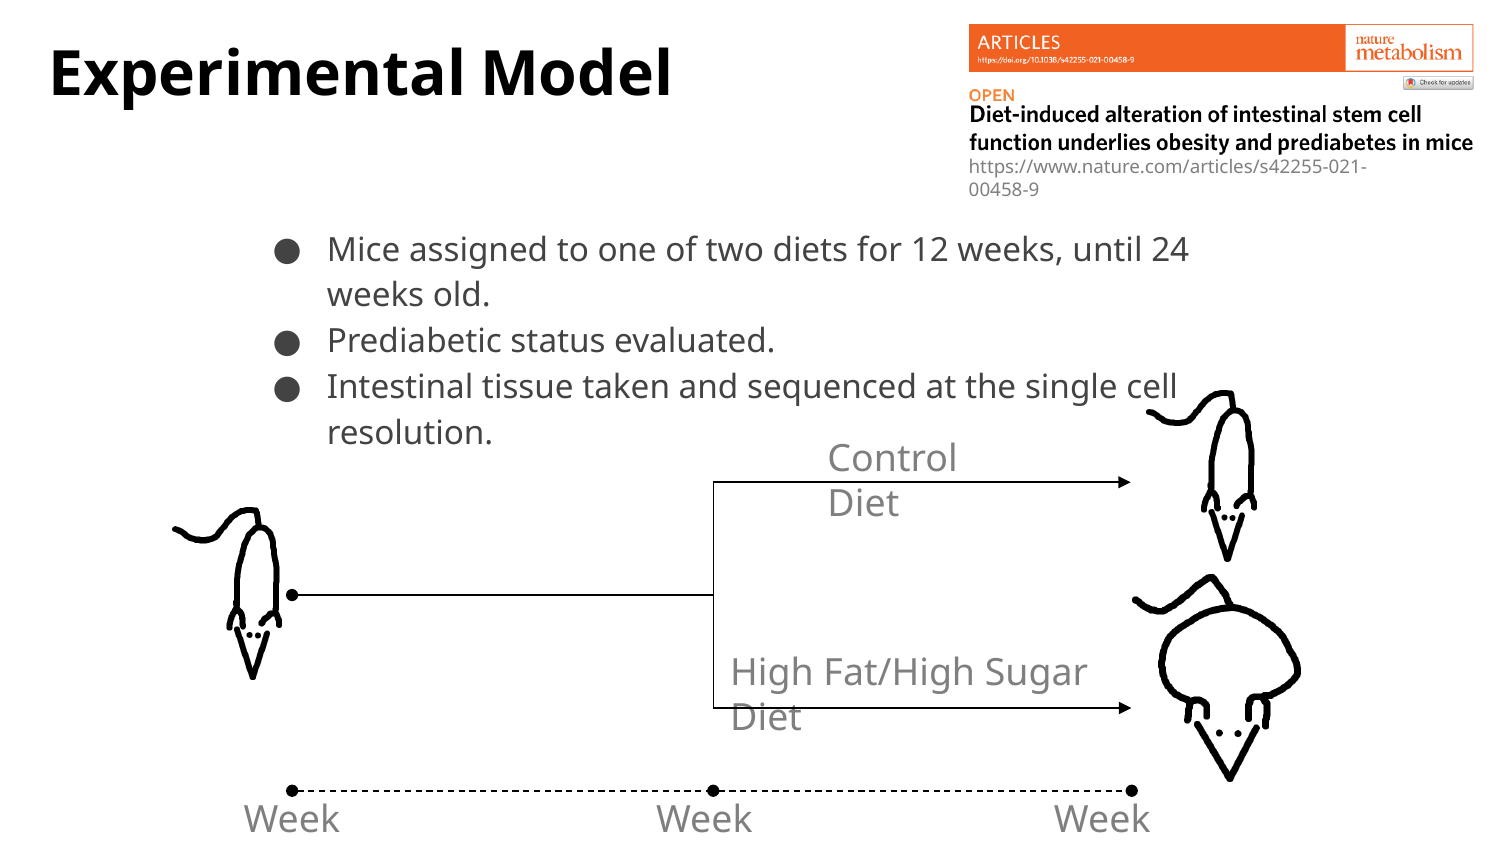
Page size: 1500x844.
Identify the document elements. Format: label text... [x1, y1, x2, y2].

title Experimental Model [33, 34, 811, 124]
text_box https://www.nature.com/articles/s42255-021-00458-9 [953, 169, 1406, 193]
picture [955, 13, 1487, 163]
list Mice assigned to one of two diets for 12 weeks, until 24 weeks old. Prediabetic status evaluated. Intestinal tissue taken and sequenced at the single cell resolution. [236, 206, 1264, 381]
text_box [167, 382, 1333, 844]
